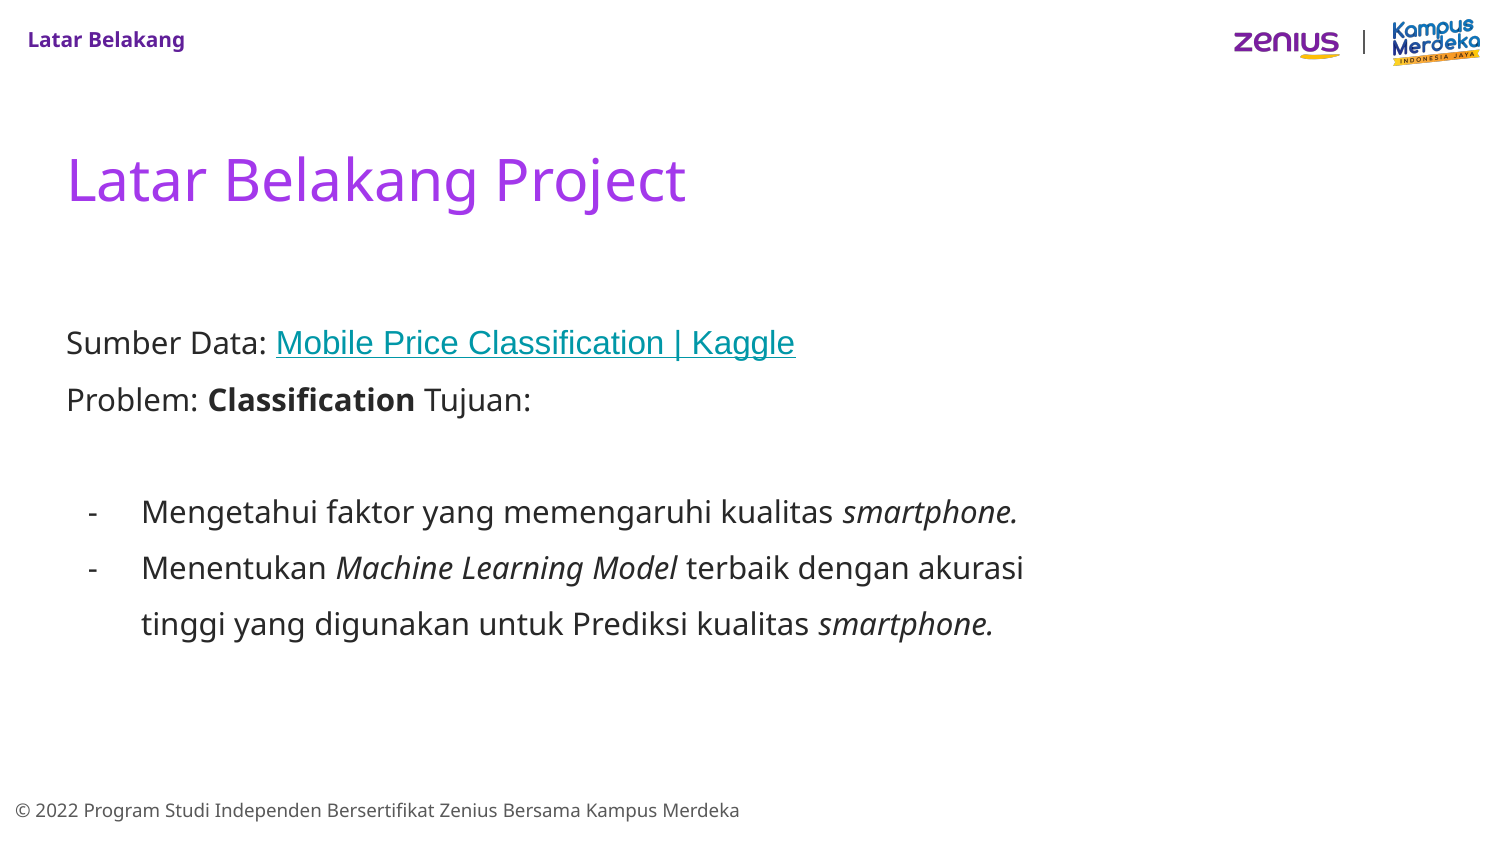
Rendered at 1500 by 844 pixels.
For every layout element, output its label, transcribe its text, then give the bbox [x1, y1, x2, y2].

text_box © 2022 Program Studi Independen Bersertifikat Zenius Bersama Kampus Merdeka [0, 787, 1468, 833]
text_box Latar Belakang [12, 14, 1011, 65]
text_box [1230, 15, 1480, 69]
list Sumber Data: Mobile Price Classification | Kaggle Problem: Classification Tujuan: Mengetahui faktor yang memengaruhi kualitas smartphone. Menentukan Machine Learning Model terbaik dengan akurasi tinggi yang digunakan untuk Prediksi kualitas smartphone. [51, 286, 1133, 766]
title Latar Belakang Project [51, 110, 1443, 245]
